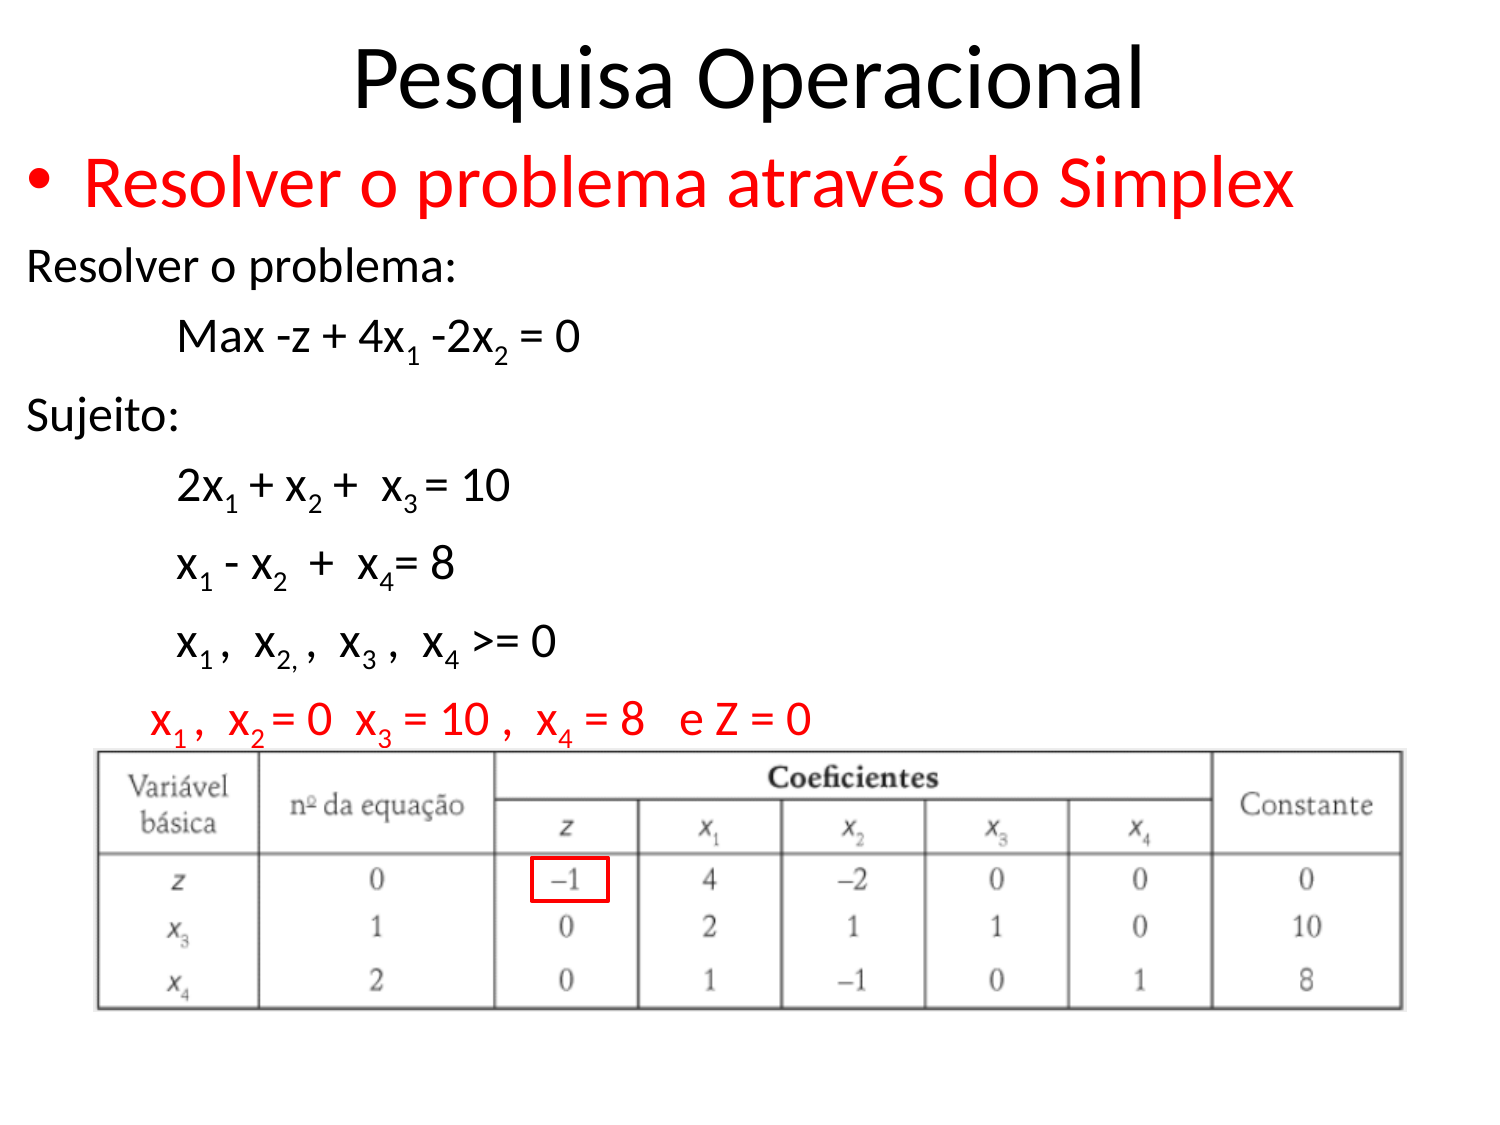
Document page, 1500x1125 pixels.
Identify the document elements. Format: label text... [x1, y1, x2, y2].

title Pesquisa Operacional [75, 7, 1425, 138]
list Resolver o problema através do Simplex Resolver o problema: Max -z + 4x1 -2x2 = 0 Sujeito: 2x1 + x2 + x3 = 10 x1 - x2 + x4= 8 x1 , x2, , x3 , x4 >= 0 x1 , x2 = 0 x3 = 10 , x4 = 8 e Z = 0 [11, 125, 1495, 1114]
picture [93, 748, 1407, 1012]
